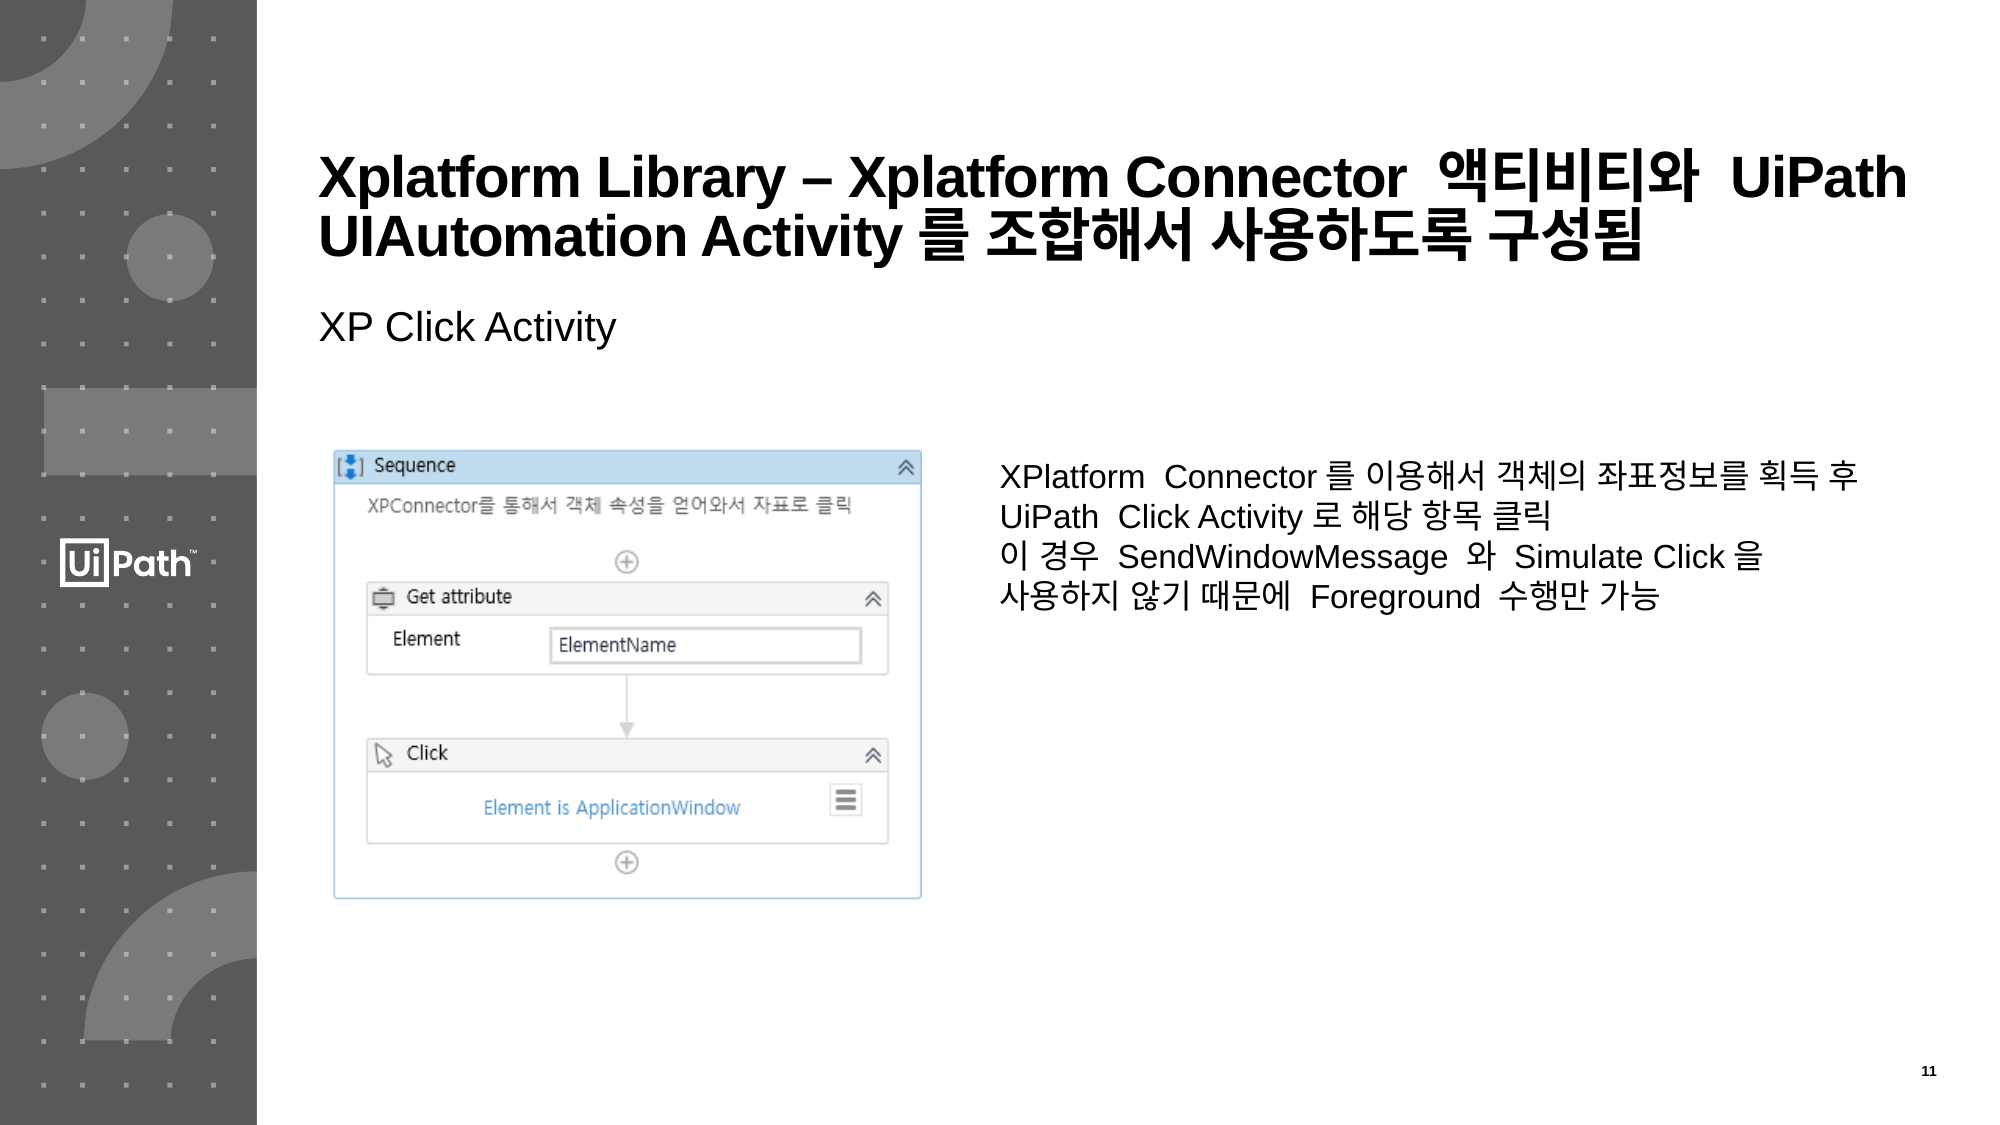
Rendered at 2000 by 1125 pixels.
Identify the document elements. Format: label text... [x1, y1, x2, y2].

list XP Click Activity [318, 299, 1938, 1013]
title Xplatform Library – Xplatform Connector 액티비티와 UiPath UIAutomation Activity를 조합해서 사용하도록 구성됨 [318, 149, 1937, 299]
text_box XPlatform Connector를 이용해서 객체의 좌표정보를 획득 후 UiPath Click Activity로 해당 항목 클릭 이 경우 SendWindowMessage 와 Simulate Click을 사용하지 않기 때문에 Foreground 수행만 가능 [999, 455, 1884, 696]
picture [318, 372, 922, 963]
